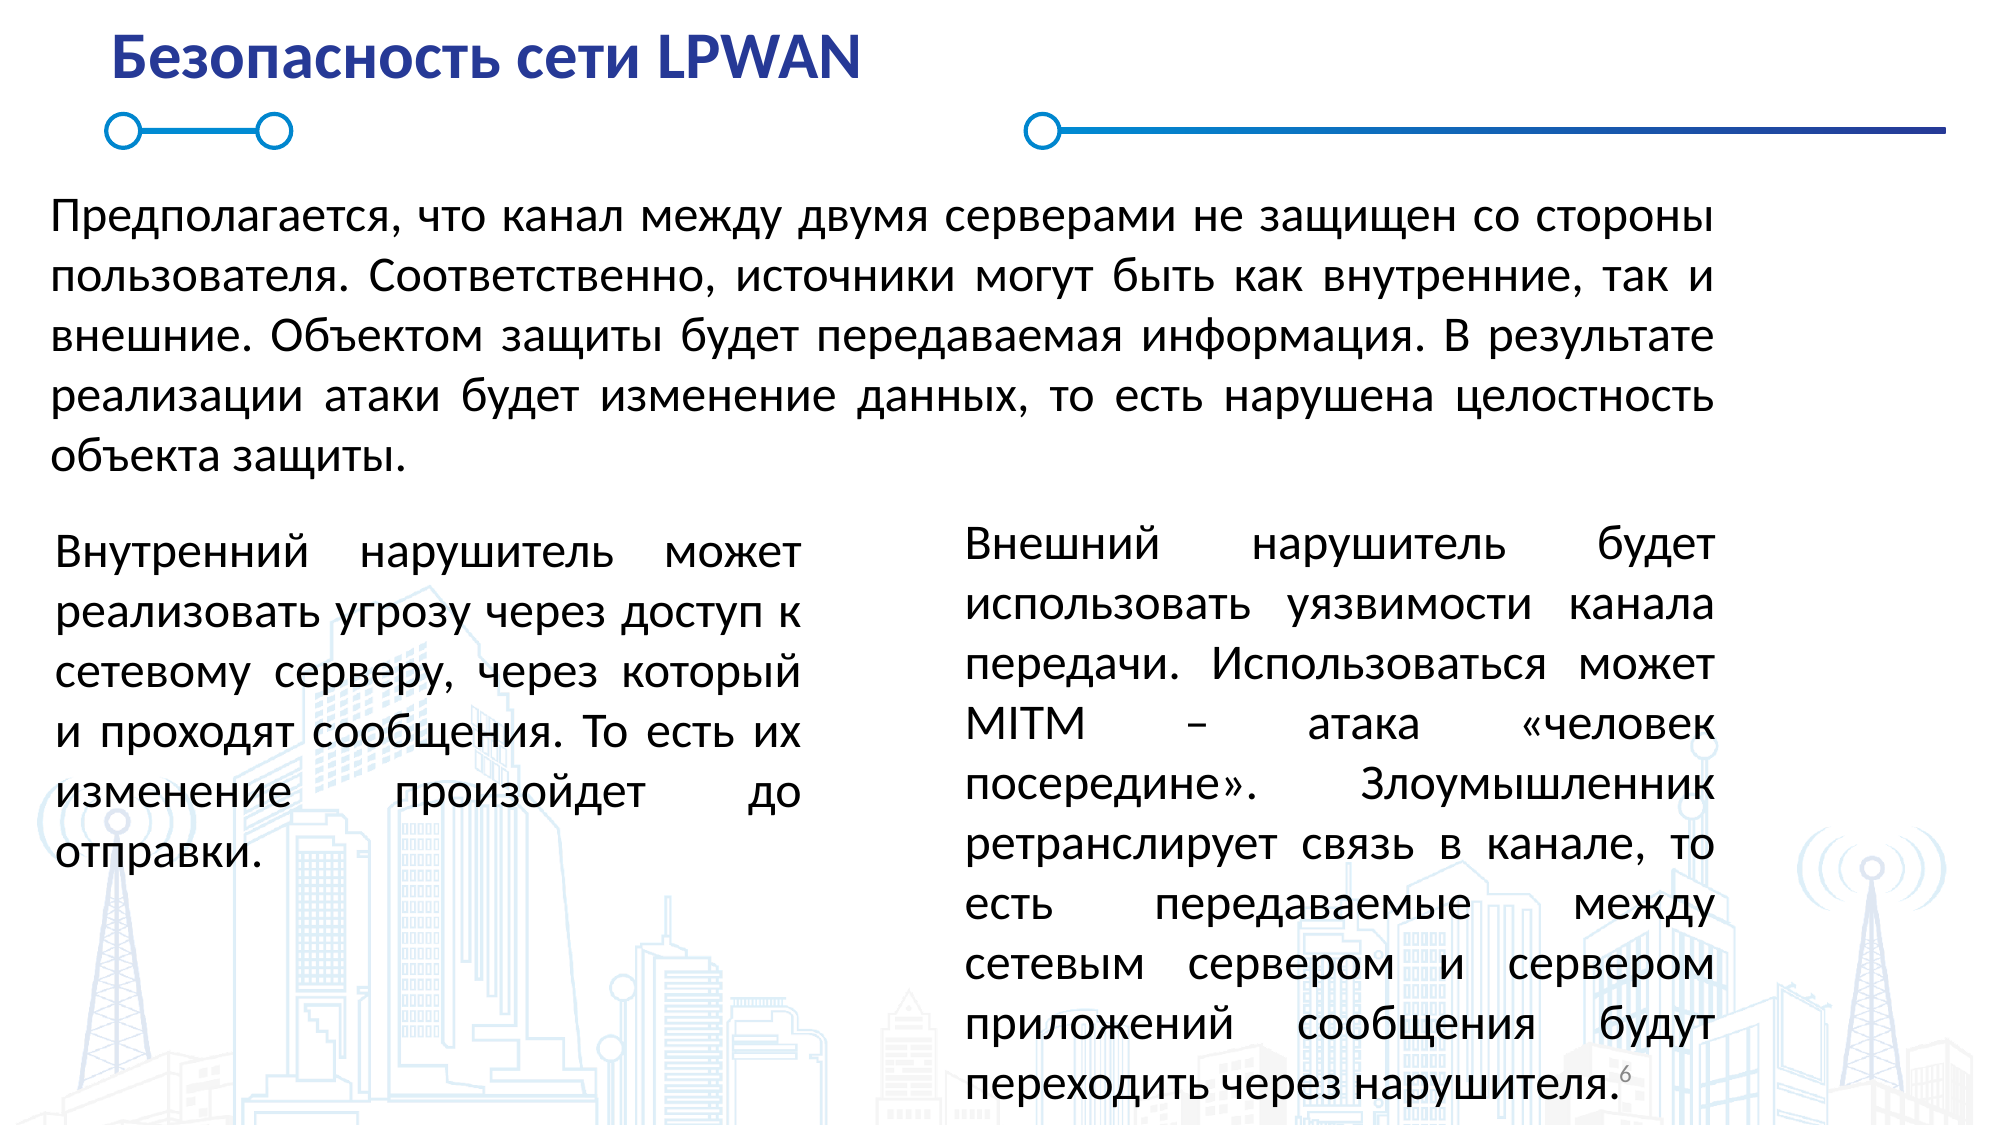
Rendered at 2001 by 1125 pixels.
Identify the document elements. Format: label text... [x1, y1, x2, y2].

text_box Предполагается, что канал между двумя серверами не защищен со стороны пользователя. Соответственно, источники могут быть как внутренние, так и внешние. Объектом защиты будет передаваемая информация. В результате реализации атаки будет изменение данных, то есть нарушена целостность объекта защиты. [35, 173, 1731, 489]
text_box Внешний нарушитель будет использовать уязвимости канала передачи. Использоваться может MITM – атака «человек посередине». Злоумышленник ретранслирует связь в канале, то есть передаваемые между сетевым сервером и сервером приложений сообщения будут переходить через нарушителя. [949, 502, 1731, 1118]
text_box Внутренний нарушитель может реализовать угрозу через доступ к сетевому серверу, через который и проходят сообщения. То есть их изменение произойдет до отправки. [40, 509, 817, 885]
title Безопасность сети LPWAN [95, 26, 1538, 92]
text_box 6 [1731, 1042, 2000, 1103]
